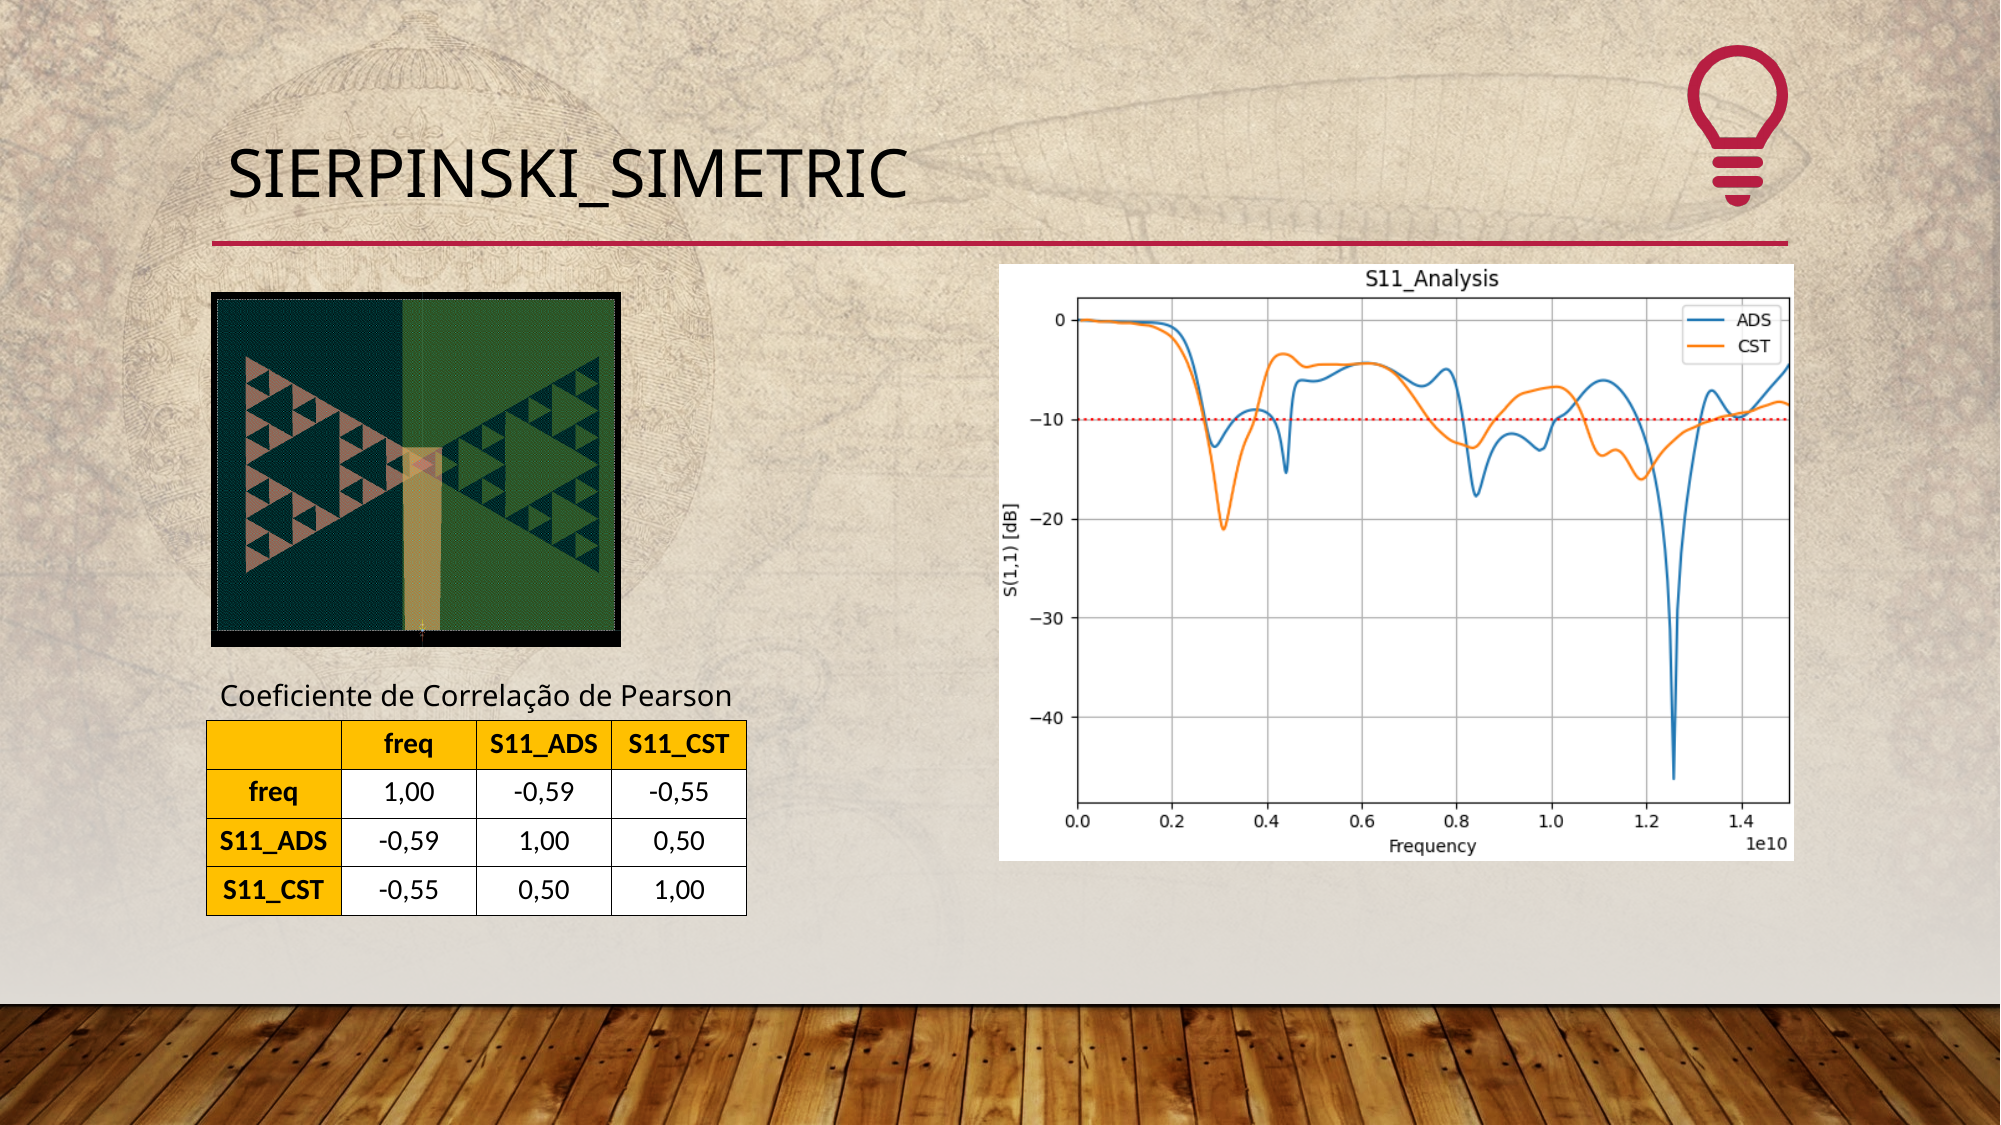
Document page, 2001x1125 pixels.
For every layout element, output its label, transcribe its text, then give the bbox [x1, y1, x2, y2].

picture [211, 292, 621, 647]
table_cell -0,59 [342, 819, 476, 866]
table_header S11_CST [612, 721, 746, 769]
table_cell -0,55 [342, 867, 476, 915]
picture [999, 264, 1795, 861]
table_cell freq [207, 770, 341, 818]
table_cell -0,59 [477, 770, 611, 818]
table_cell 0,50 [477, 867, 611, 915]
table_cell -0,55 [612, 770, 746, 818]
picture [0, 1004, 2000, 1125]
table_header S11_ADS [477, 721, 611, 769]
table_header freq [342, 721, 476, 769]
text_box Coeficiente de Correlação de Pearson [205, 670, 748, 721]
table_cell S11_ADS [207, 819, 341, 866]
table_header [207, 721, 341, 769]
table_cell 0,50 [612, 819, 746, 866]
title Sierpinski_simetric [212, 131, 1788, 305]
table_cell S11_CST [207, 867, 341, 915]
picture [1644, 33, 1830, 219]
table_cell 1,00 [477, 819, 611, 866]
table_cell 1,00 [342, 770, 476, 818]
table_cell 1,00 [612, 867, 746, 915]
